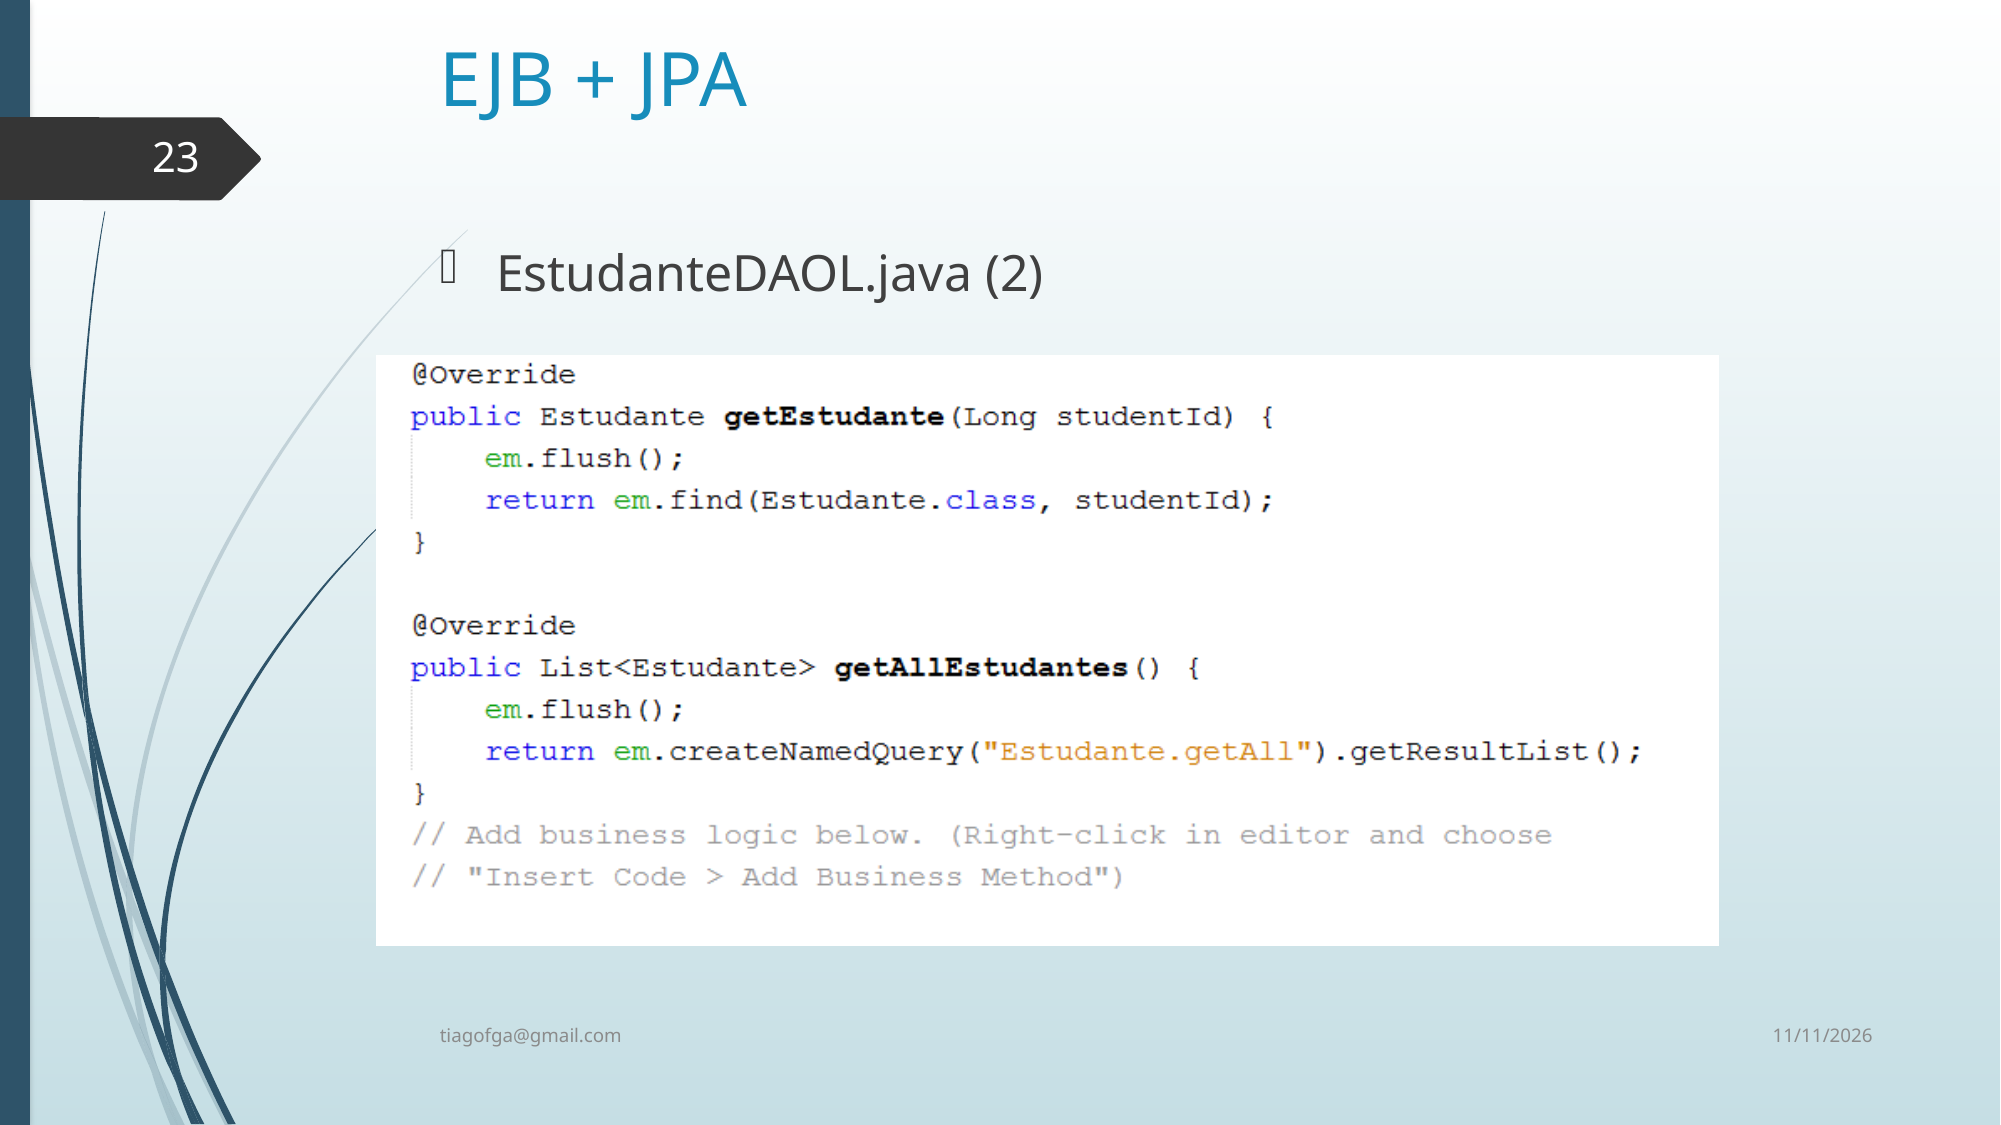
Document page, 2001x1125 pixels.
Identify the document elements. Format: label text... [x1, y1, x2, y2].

list EstudanteDAOL.java (2) [424, 234, 1888, 970]
title EJB + JPA [424, 24, 1887, 234]
slide_number 23 [87, 129, 216, 190]
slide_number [1699, 1005, 1888, 1067]
footer tiagofga@gmail.com [424, 1006, 1675, 1067]
picture [375, 354, 1719, 947]
